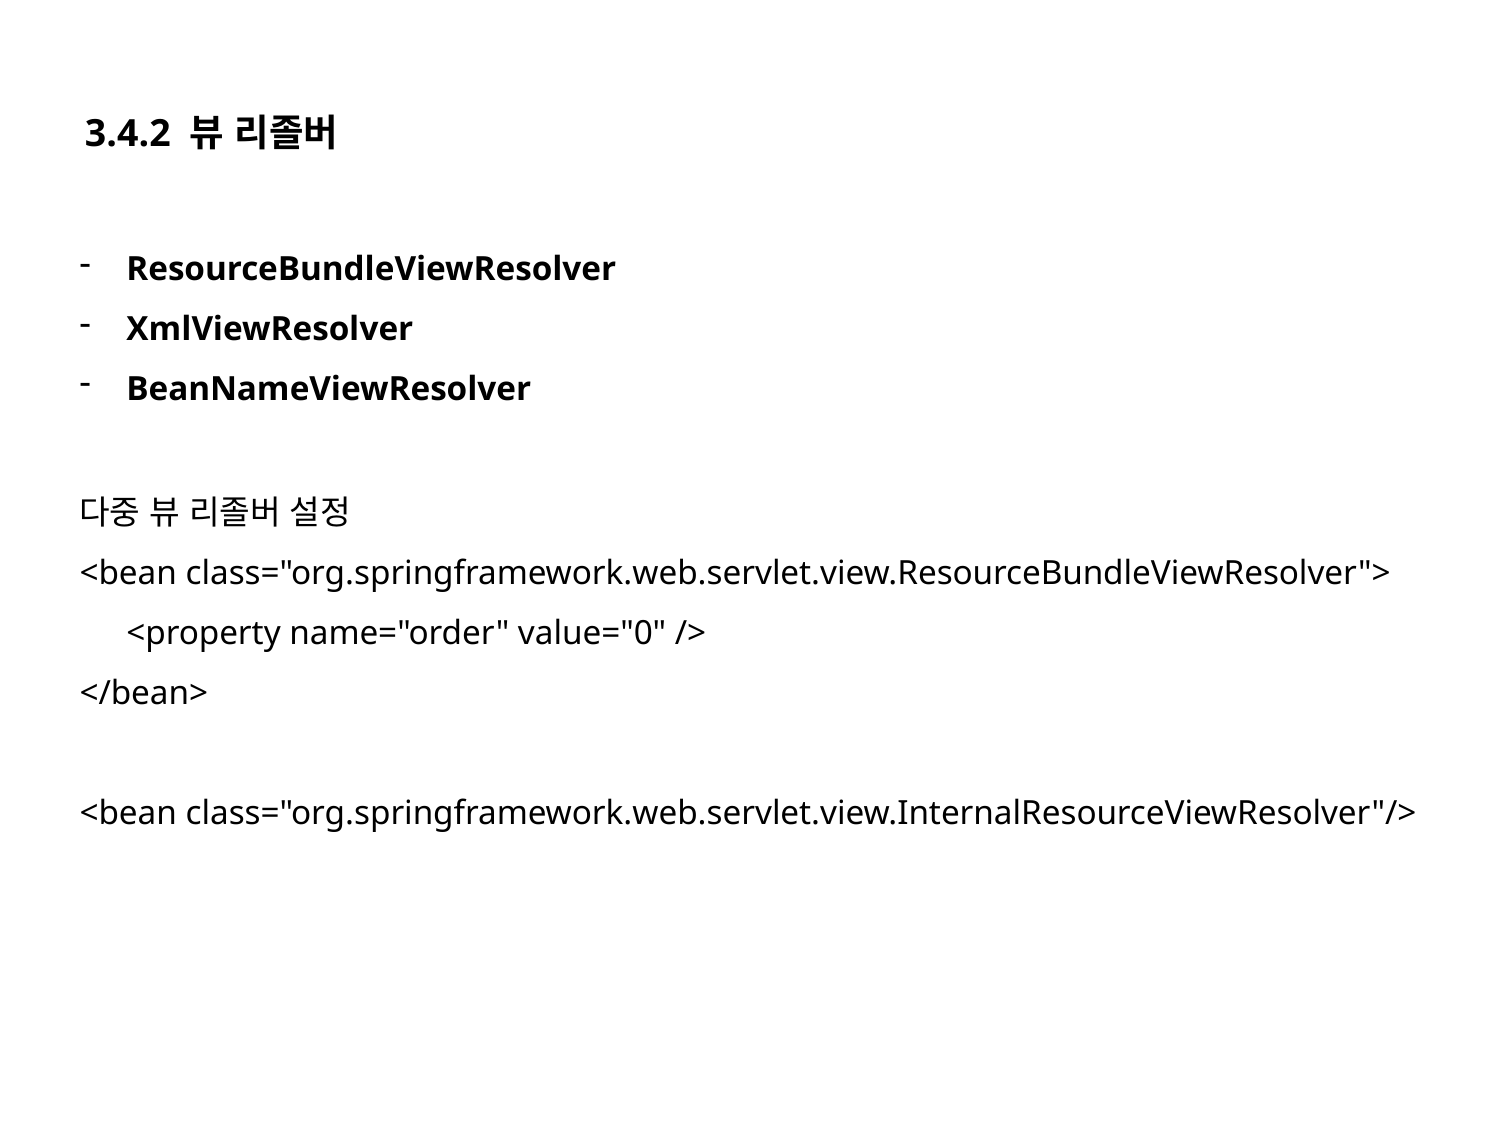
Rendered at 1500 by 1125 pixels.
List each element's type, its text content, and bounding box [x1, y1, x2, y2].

text_box ResourceBundleViewResolver XmlViewResolver BeanNameViewResolver [64, 219, 1412, 415]
text_box 다중 뷰 리졸버 설정 <bean class="org.springframework.web.servlet.view.ResourceBundleViewResolver"> <property name="order" value="0" /> </bean> <bean class="org.springframework.web.servlet.view.InternalResourceViewResolver"/> [64, 464, 1500, 839]
text_box 3.4.2 뷰 리졸버 [70, 101, 354, 162]
